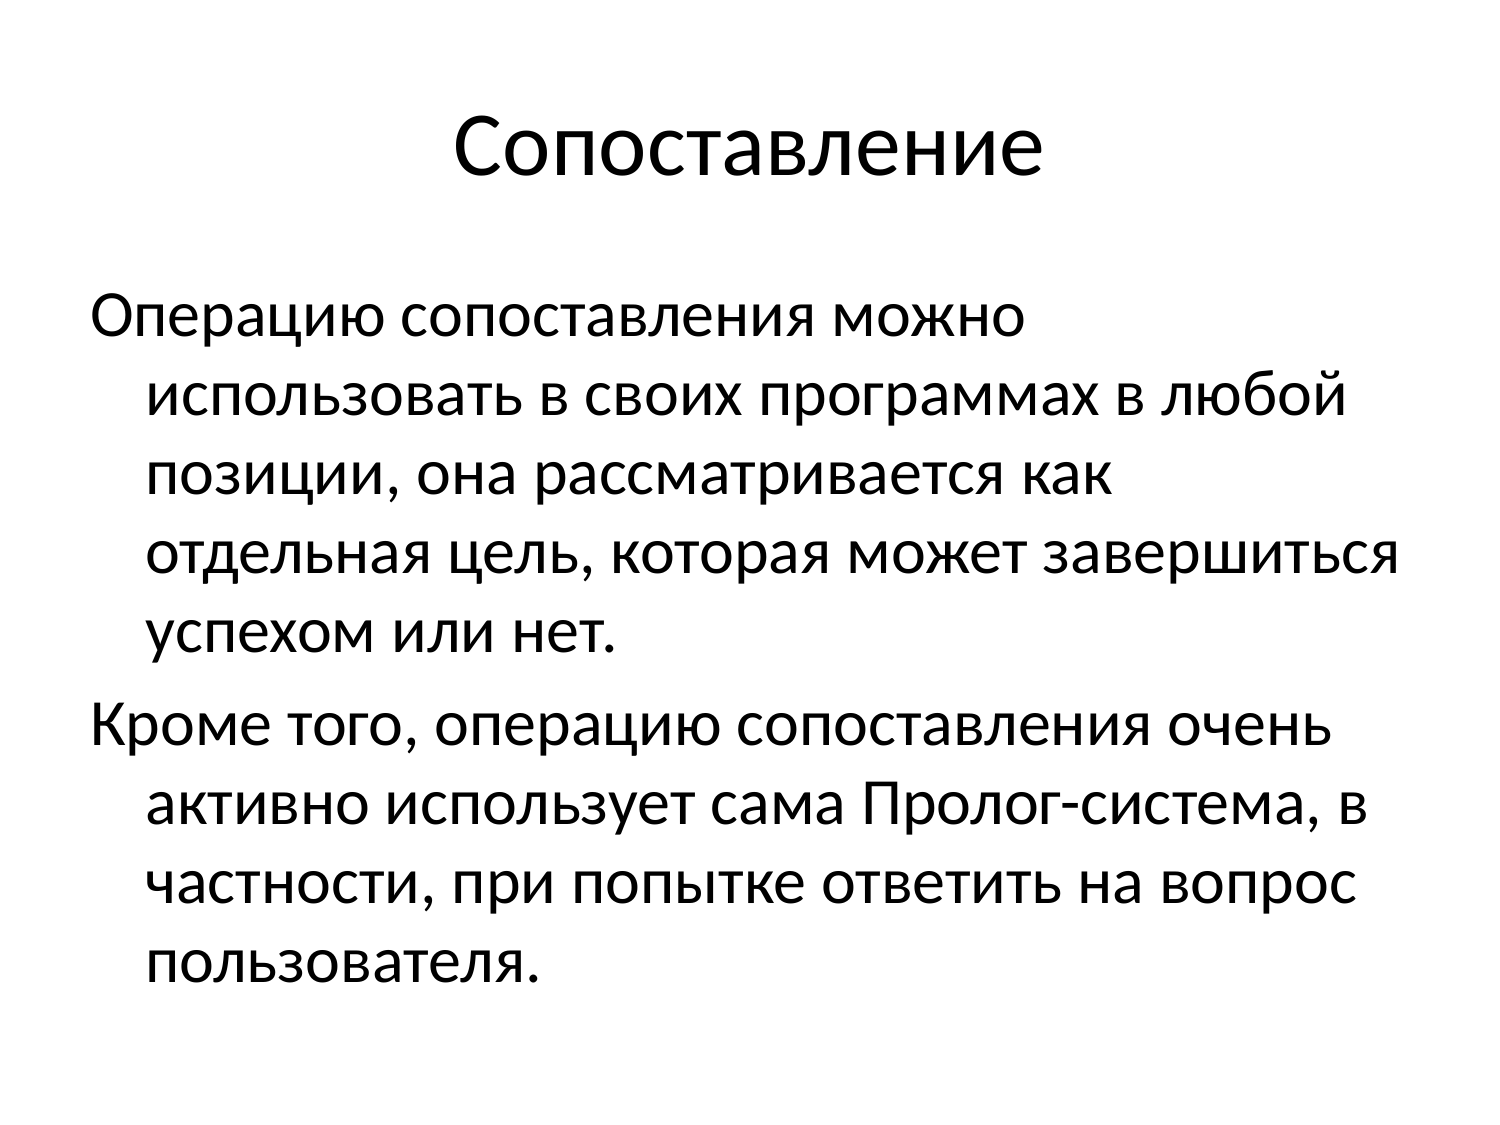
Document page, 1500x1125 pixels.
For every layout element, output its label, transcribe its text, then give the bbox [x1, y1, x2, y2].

list Операцию сопоставления можно использовать в своих программах в любой позиции, она рассматривается как отдельная цель, которая может завершиться успехом или нет. Кроме того, операцию сопоставления очень активно использует сама Пролог-система, в частности, при попытке ответить на вопрос пользователя. [75, 262, 1425, 1005]
title Сопоставление [75, 45, 1425, 233]
